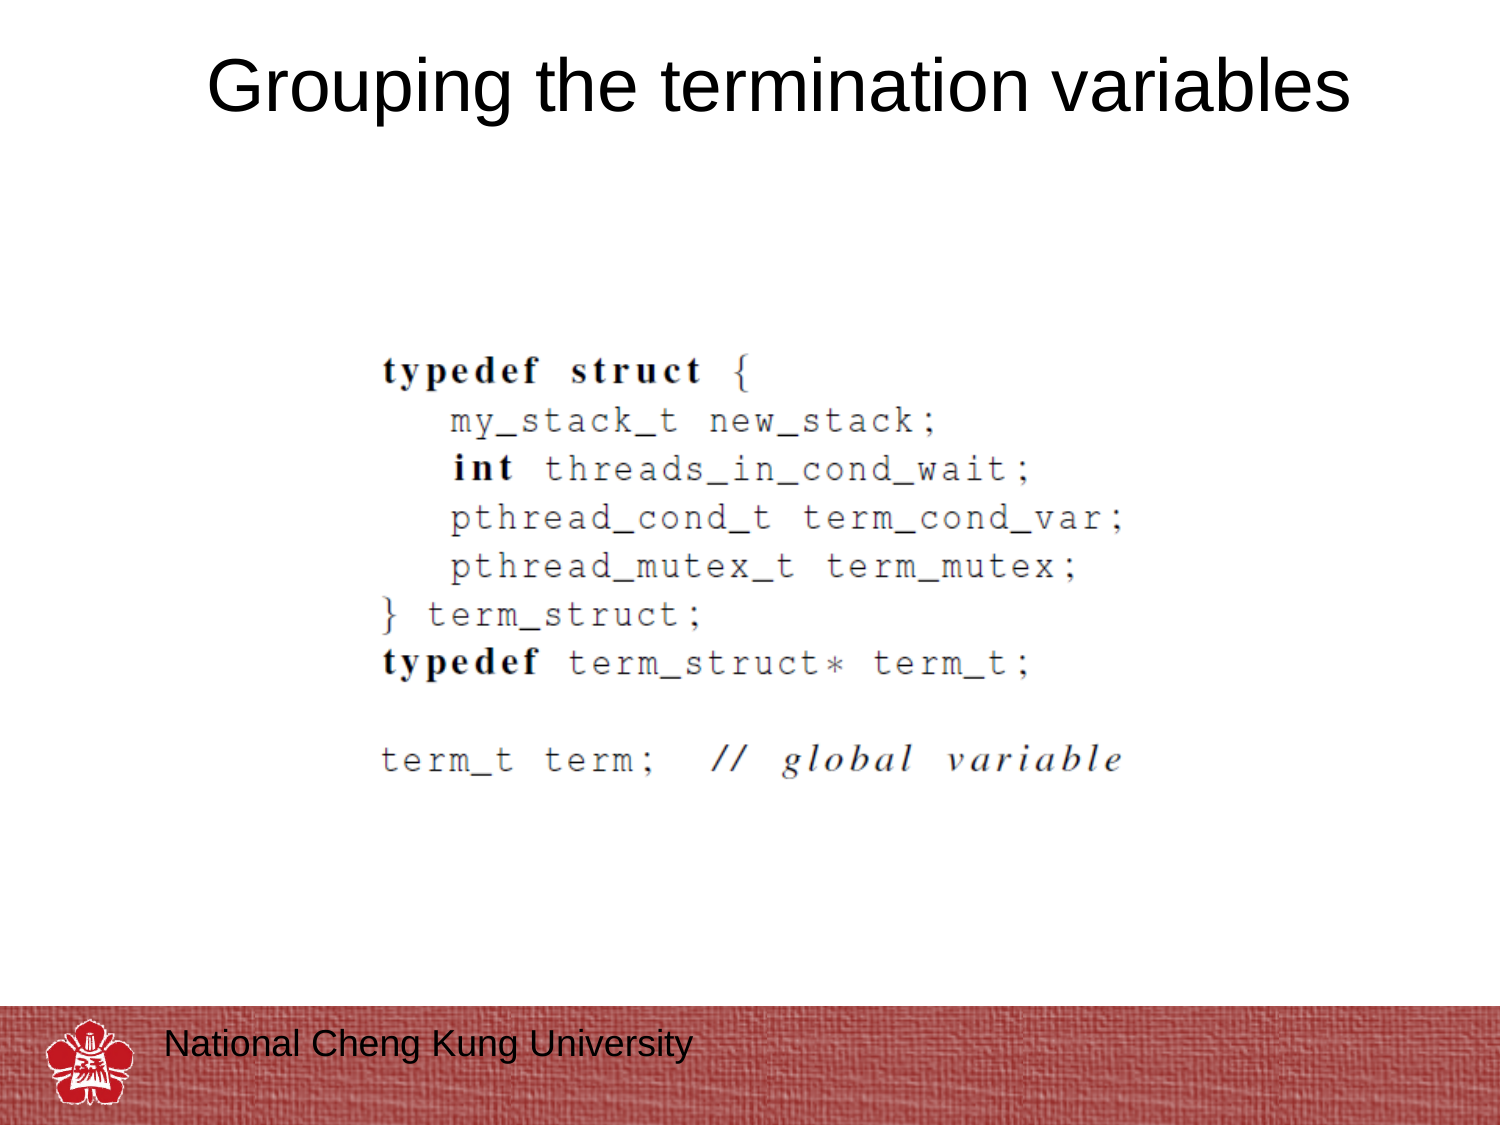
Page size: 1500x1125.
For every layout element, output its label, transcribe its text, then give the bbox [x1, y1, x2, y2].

title Grouping the termination variables [100, 28, 1459, 135]
picture [29, 1006, 148, 1125]
picture [359, 337, 1141, 787]
